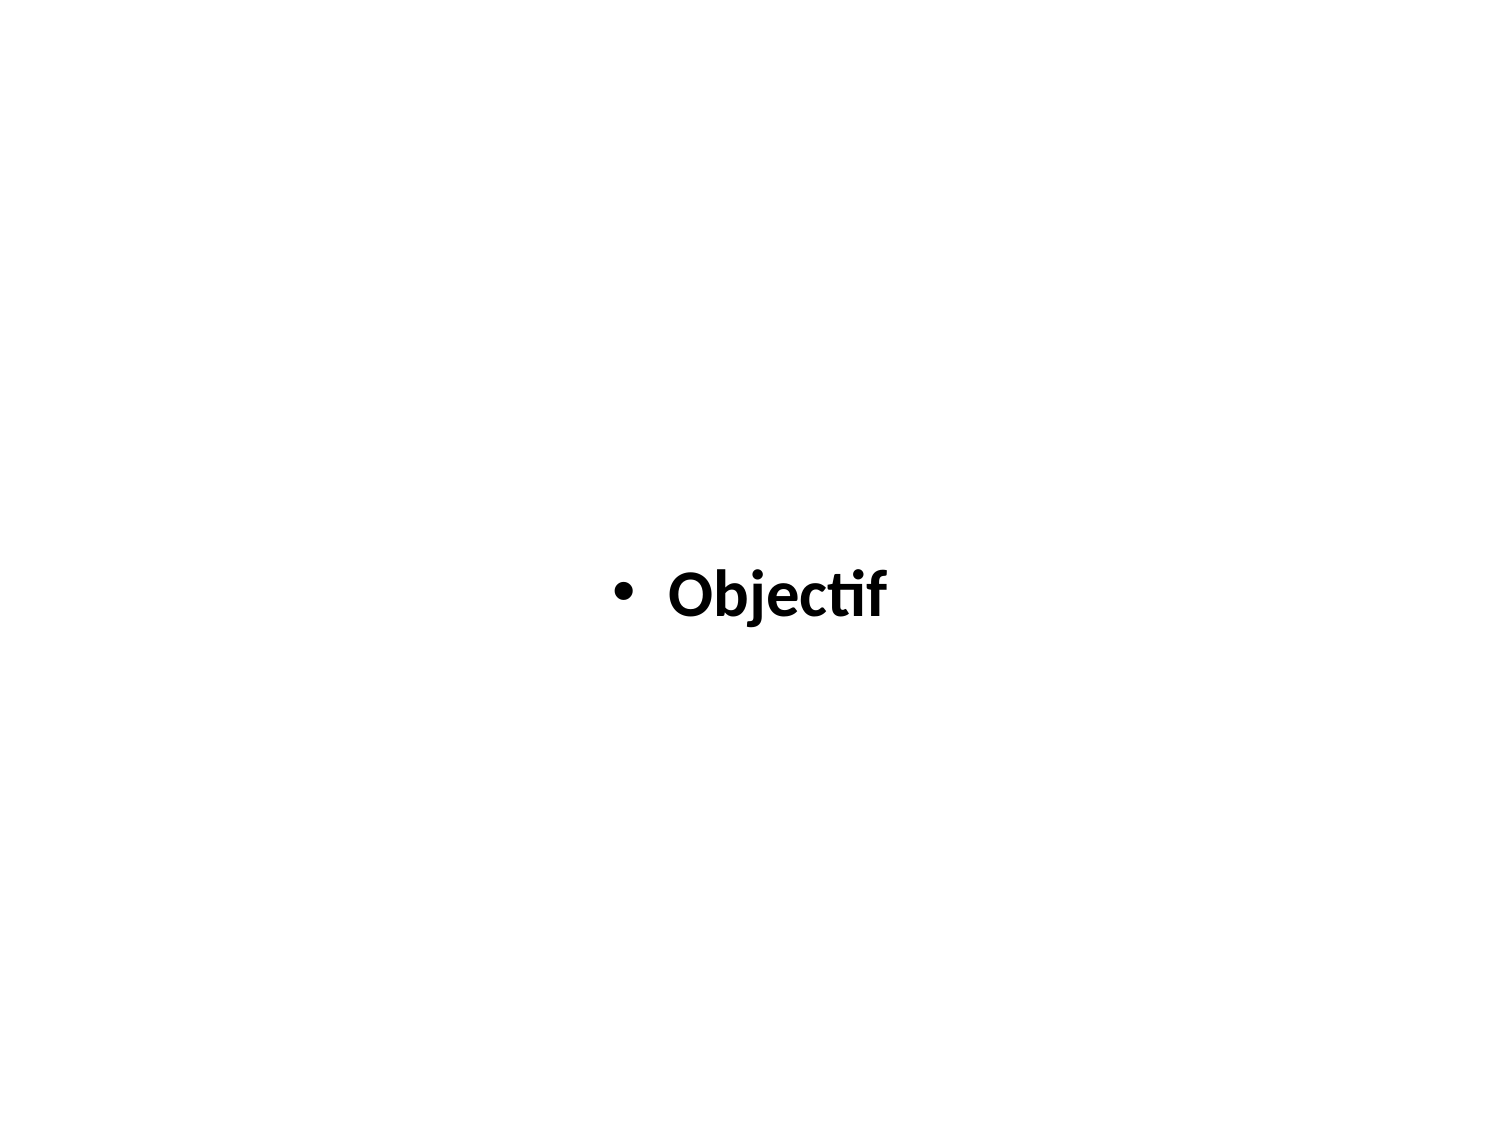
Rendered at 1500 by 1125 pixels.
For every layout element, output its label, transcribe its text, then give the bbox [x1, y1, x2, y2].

list Objectif [75, 262, 1425, 1005]
